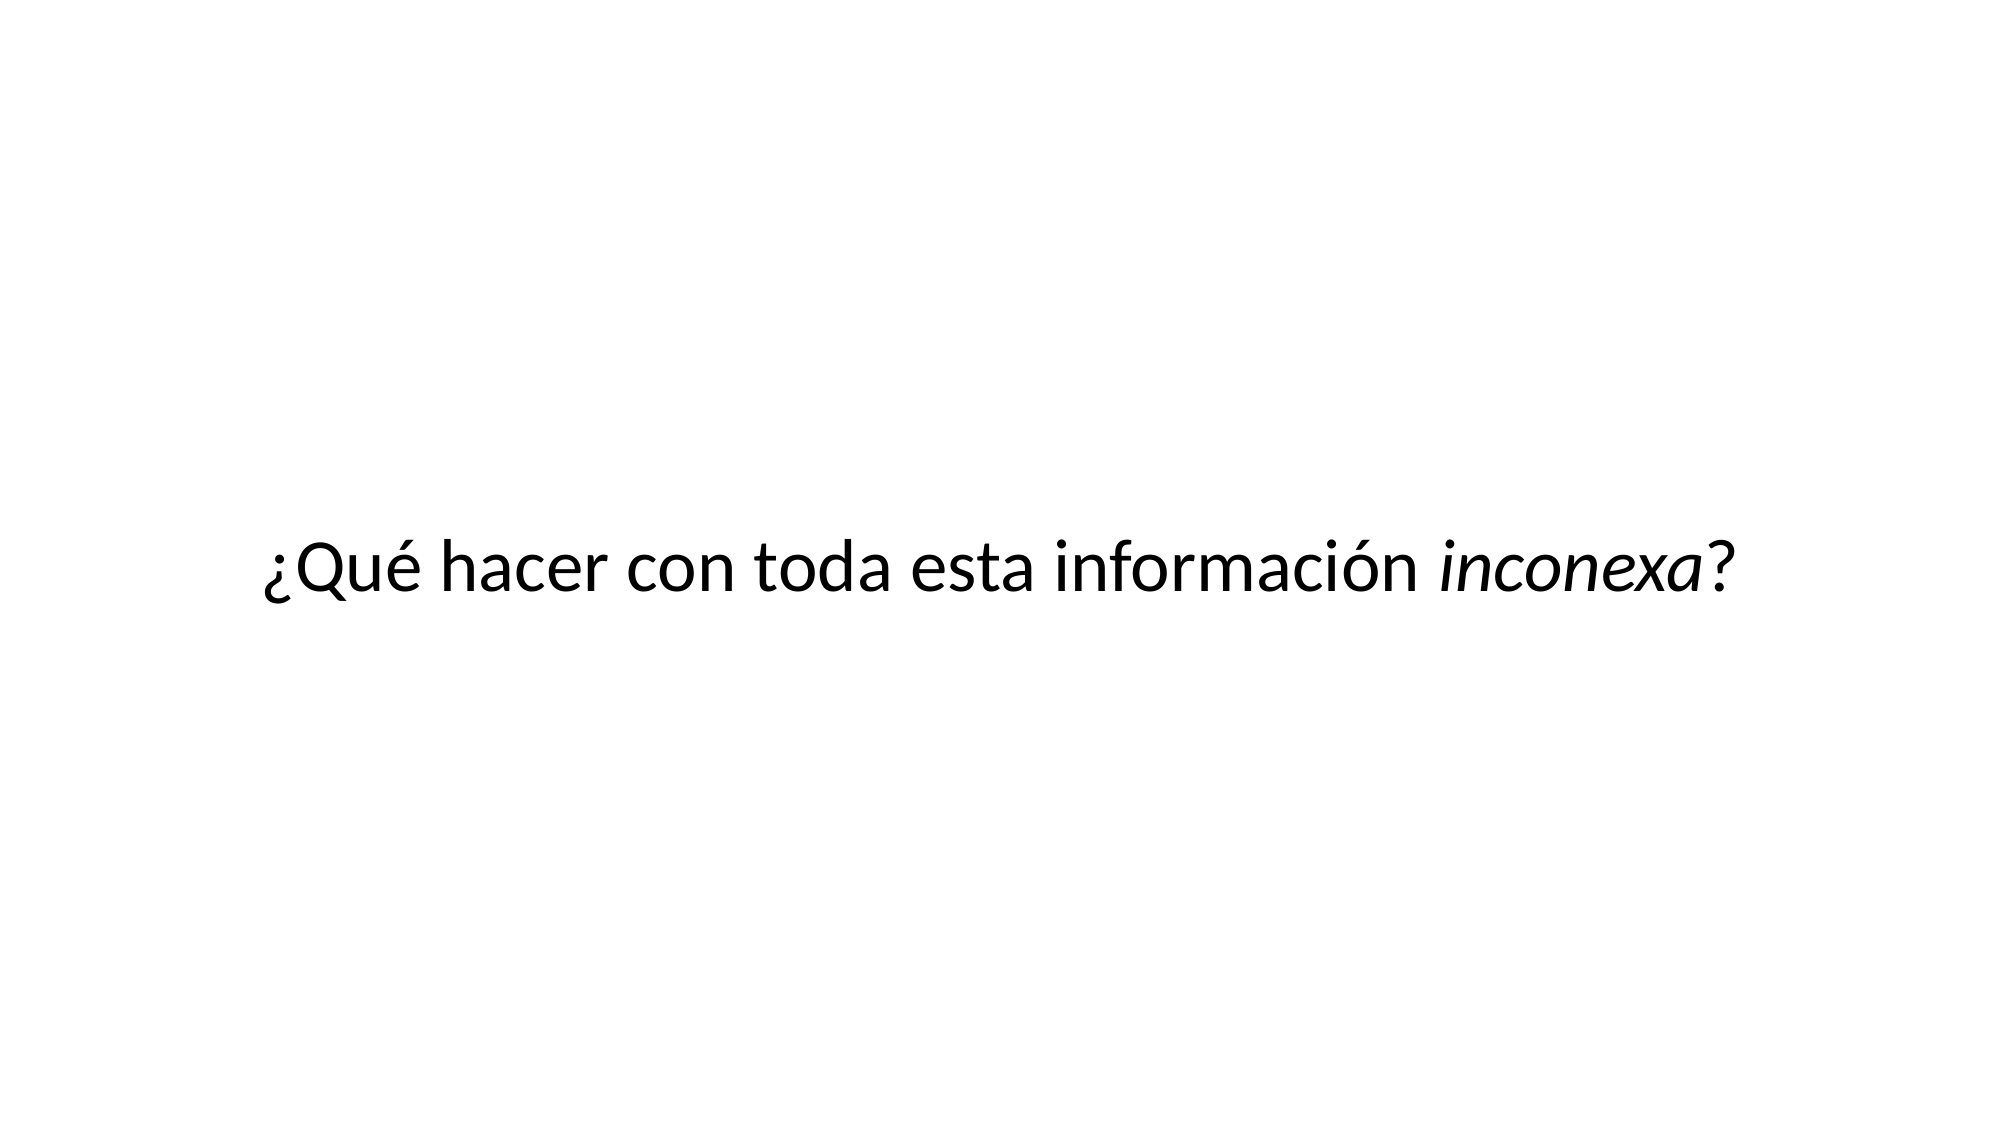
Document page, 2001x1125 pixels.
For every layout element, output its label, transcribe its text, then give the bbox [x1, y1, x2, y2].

text_box ¿Qué hacer con toda esta información inconexa? [0, 509, 2000, 660]
